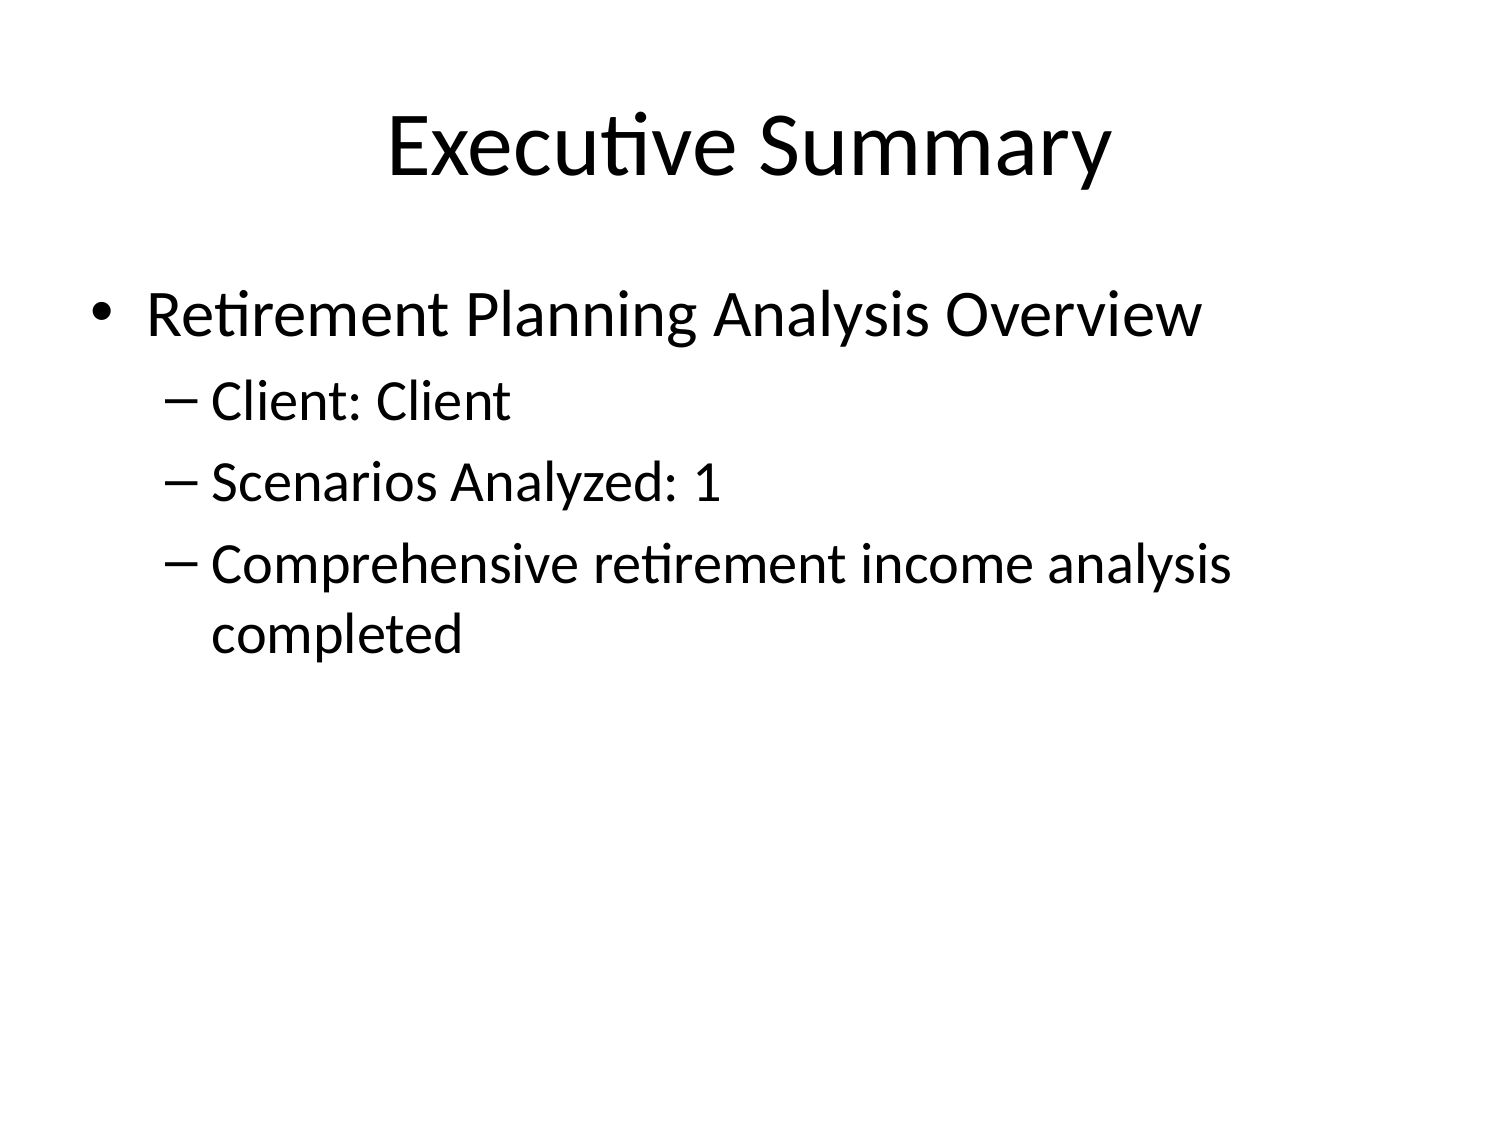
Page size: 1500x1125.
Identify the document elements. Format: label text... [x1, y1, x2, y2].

title Executive Summary [75, 45, 1425, 233]
list Retirement Planning Analysis Overview Client: Client Scenarios Analyzed: 1 Comprehensive retirement income analysis completed [75, 262, 1425, 1005]
